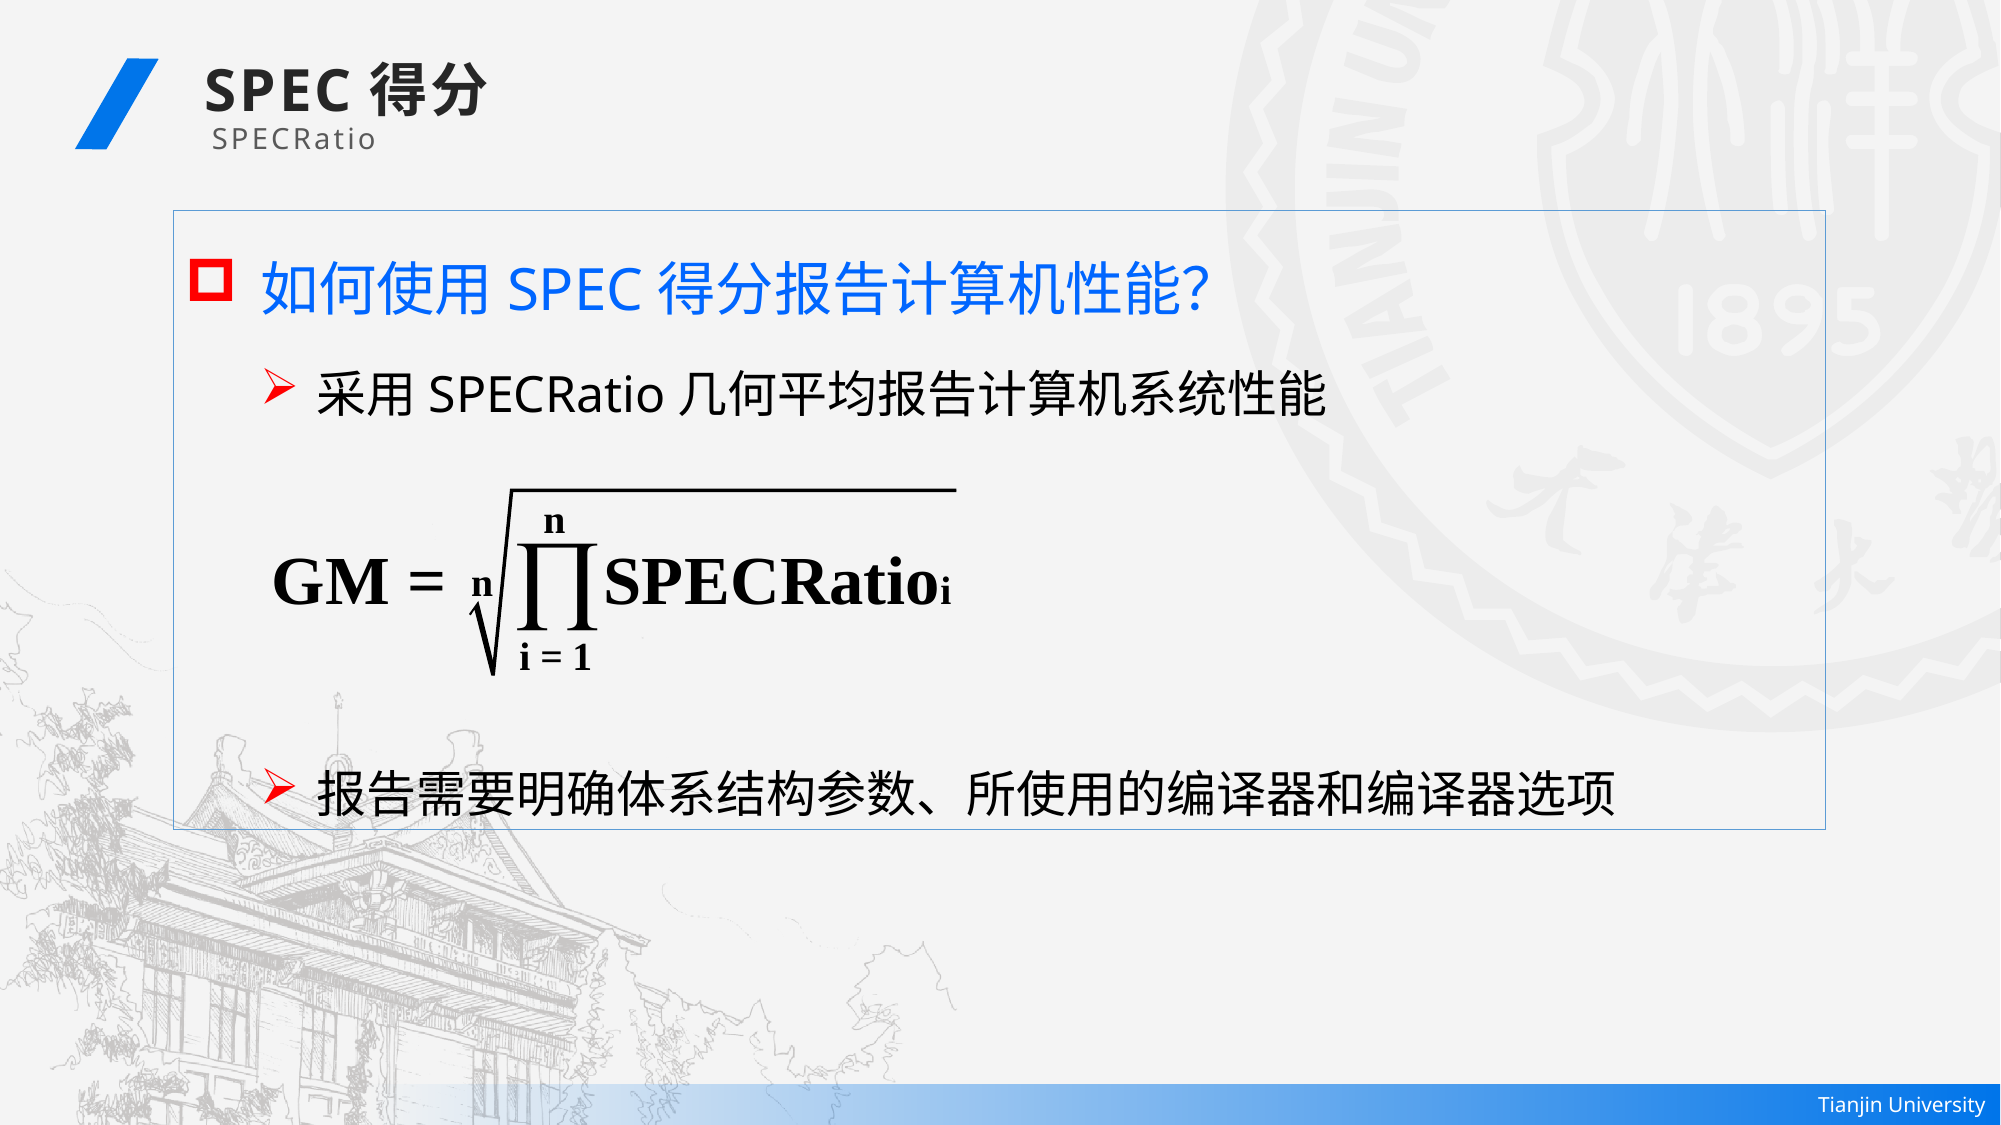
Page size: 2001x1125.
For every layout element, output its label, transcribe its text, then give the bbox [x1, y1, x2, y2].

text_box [104, 45, 498, 164]
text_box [261, 473, 975, 694]
text_box [74, 98, 104, 150]
text_box 如何使用SPEC得分报告计算机性能？ 采用SPECRatio几何平均报告计算机系统性能 报告需要明确体系结构参数、所使用的编译器和编译器选项 [173, 210, 1826, 830]
